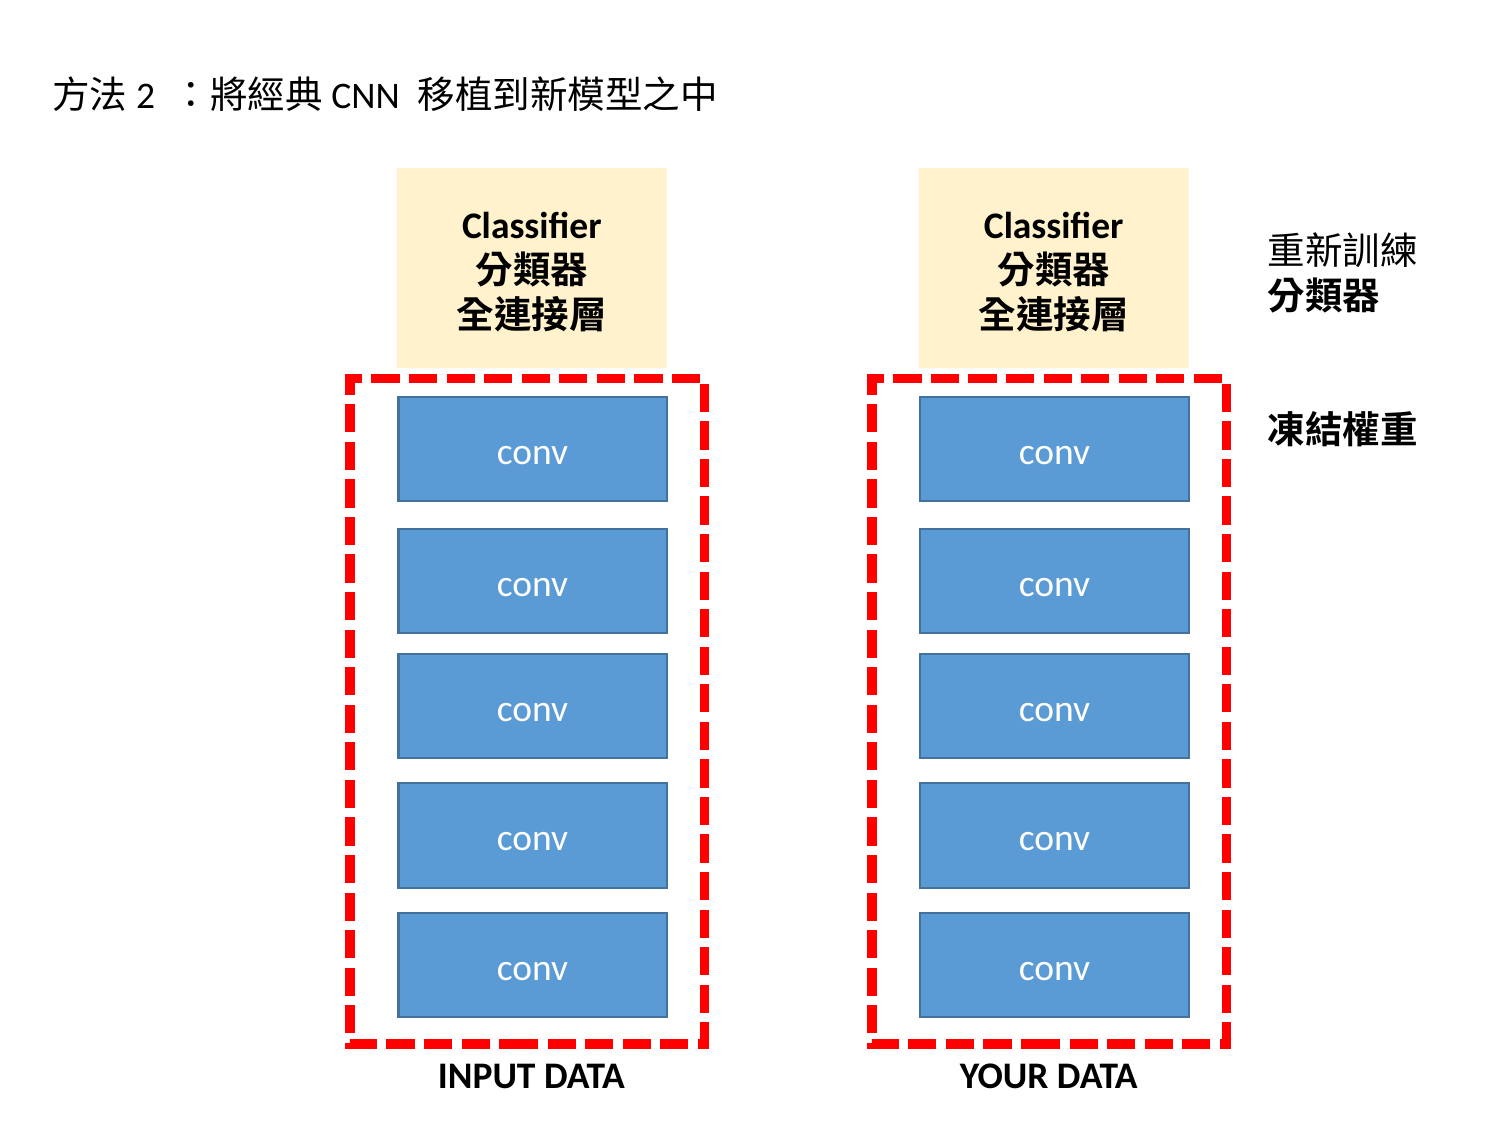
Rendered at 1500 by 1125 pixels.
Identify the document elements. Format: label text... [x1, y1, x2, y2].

text_box YOUR DATA [945, 1044, 1163, 1104]
text_box Classifier 分類器 全連接層 [918, 167, 1190, 369]
text_box 凍結權重 [1253, 398, 1433, 459]
text_box 方法2 ：將經典CNN 移植到新模型之中 [37, 63, 733, 124]
text_box [349, 378, 706, 1045]
text_box [871, 378, 1227, 1045]
text_box INPUT DATA [423, 1044, 641, 1104]
text_box Classifier 分類器 全連接層 [396, 167, 668, 369]
text_box 重新訓練 分類器 [1253, 220, 1433, 325]
